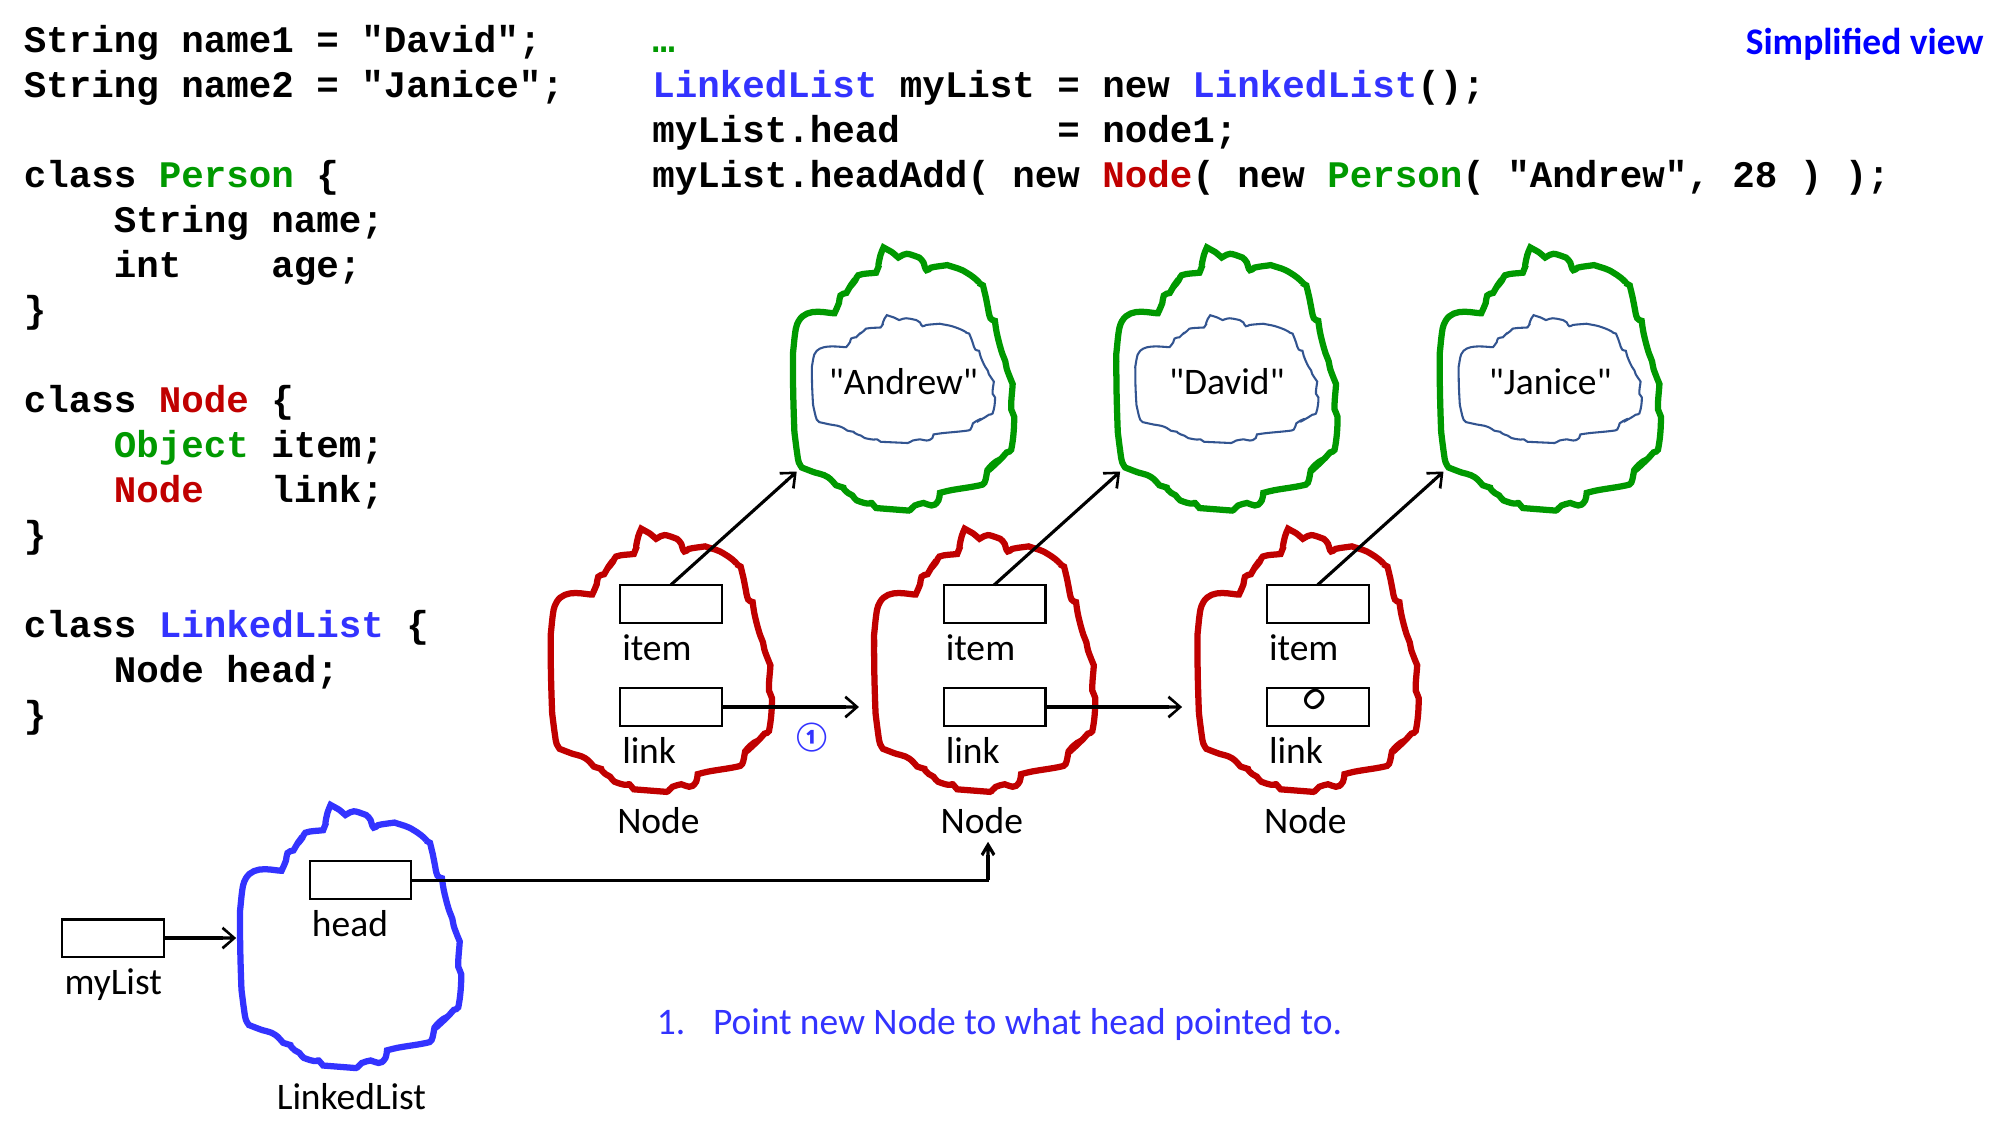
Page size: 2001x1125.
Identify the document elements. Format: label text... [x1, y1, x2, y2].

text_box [410, 841, 990, 881]
text_box Point new Node to what head pointed to. [642, 989, 1358, 1050]
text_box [49, 919, 237, 1010]
text_box Simplified view [1731, 10, 1999, 70]
text_box String name1 = "David"; String name2 = "Janice"; class Person { String name; int age; } class Node { Object item; Node link; } class LinkedList { Node head; } [9, 7, 579, 743]
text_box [1015, 247, 1197, 849]
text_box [1197, 247, 1661, 849]
text_box [238, 803, 463, 1064]
text_box … LinkedList myList = new LinkedList(); myList.head = node1; myList.headAdd( new Node( new Person( "Andrew", 28 ) ); [637, 7, 2000, 203]
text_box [296, 861, 412, 952]
text_box LinkedList [262, 1064, 441, 1125]
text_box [550, 247, 1015, 849]
